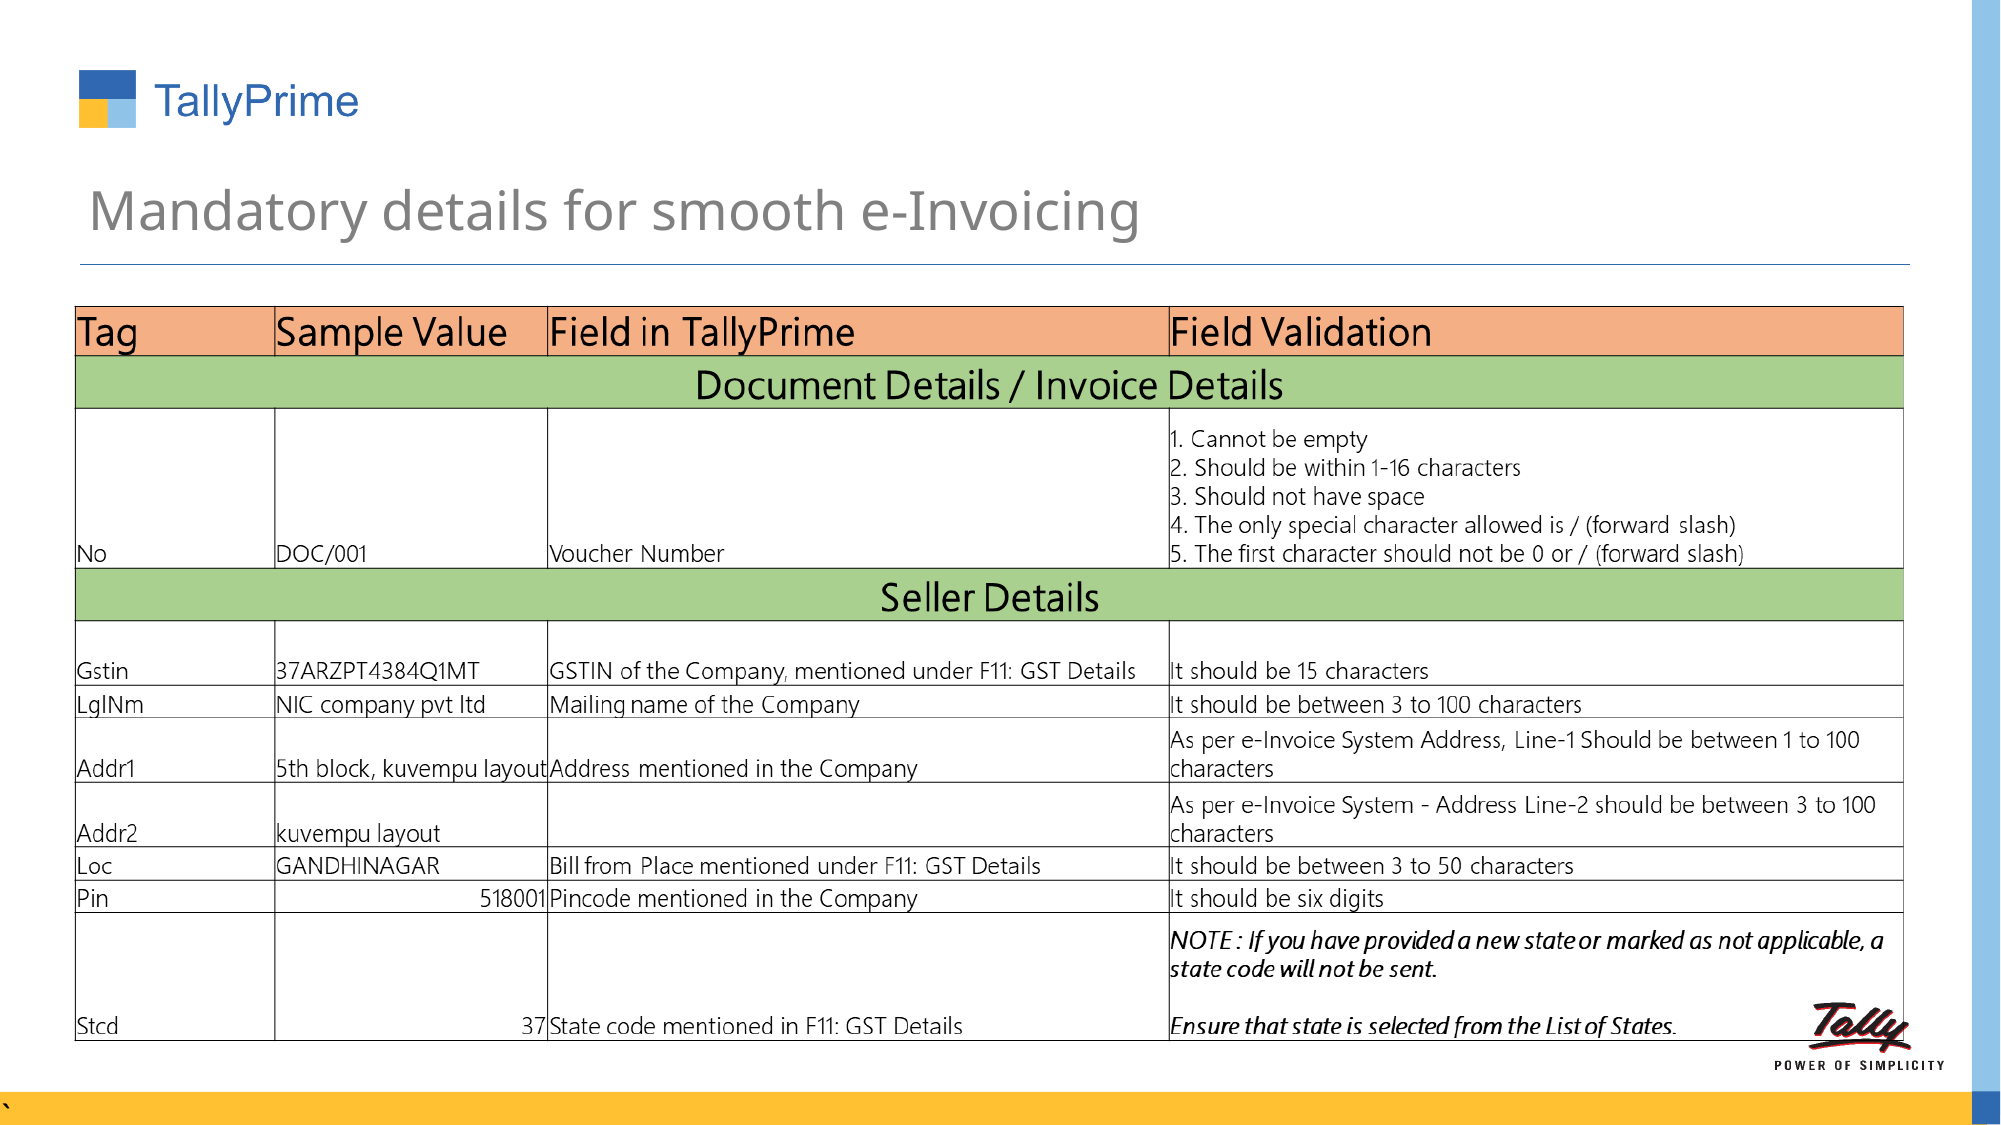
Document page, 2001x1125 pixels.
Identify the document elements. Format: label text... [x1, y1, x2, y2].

title Mandatory details for smooth e-Invoicing [74, 176, 1904, 251]
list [74, 295, 1904, 1055]
picture [79, 70, 358, 128]
picture [1758, 989, 1961, 1083]
